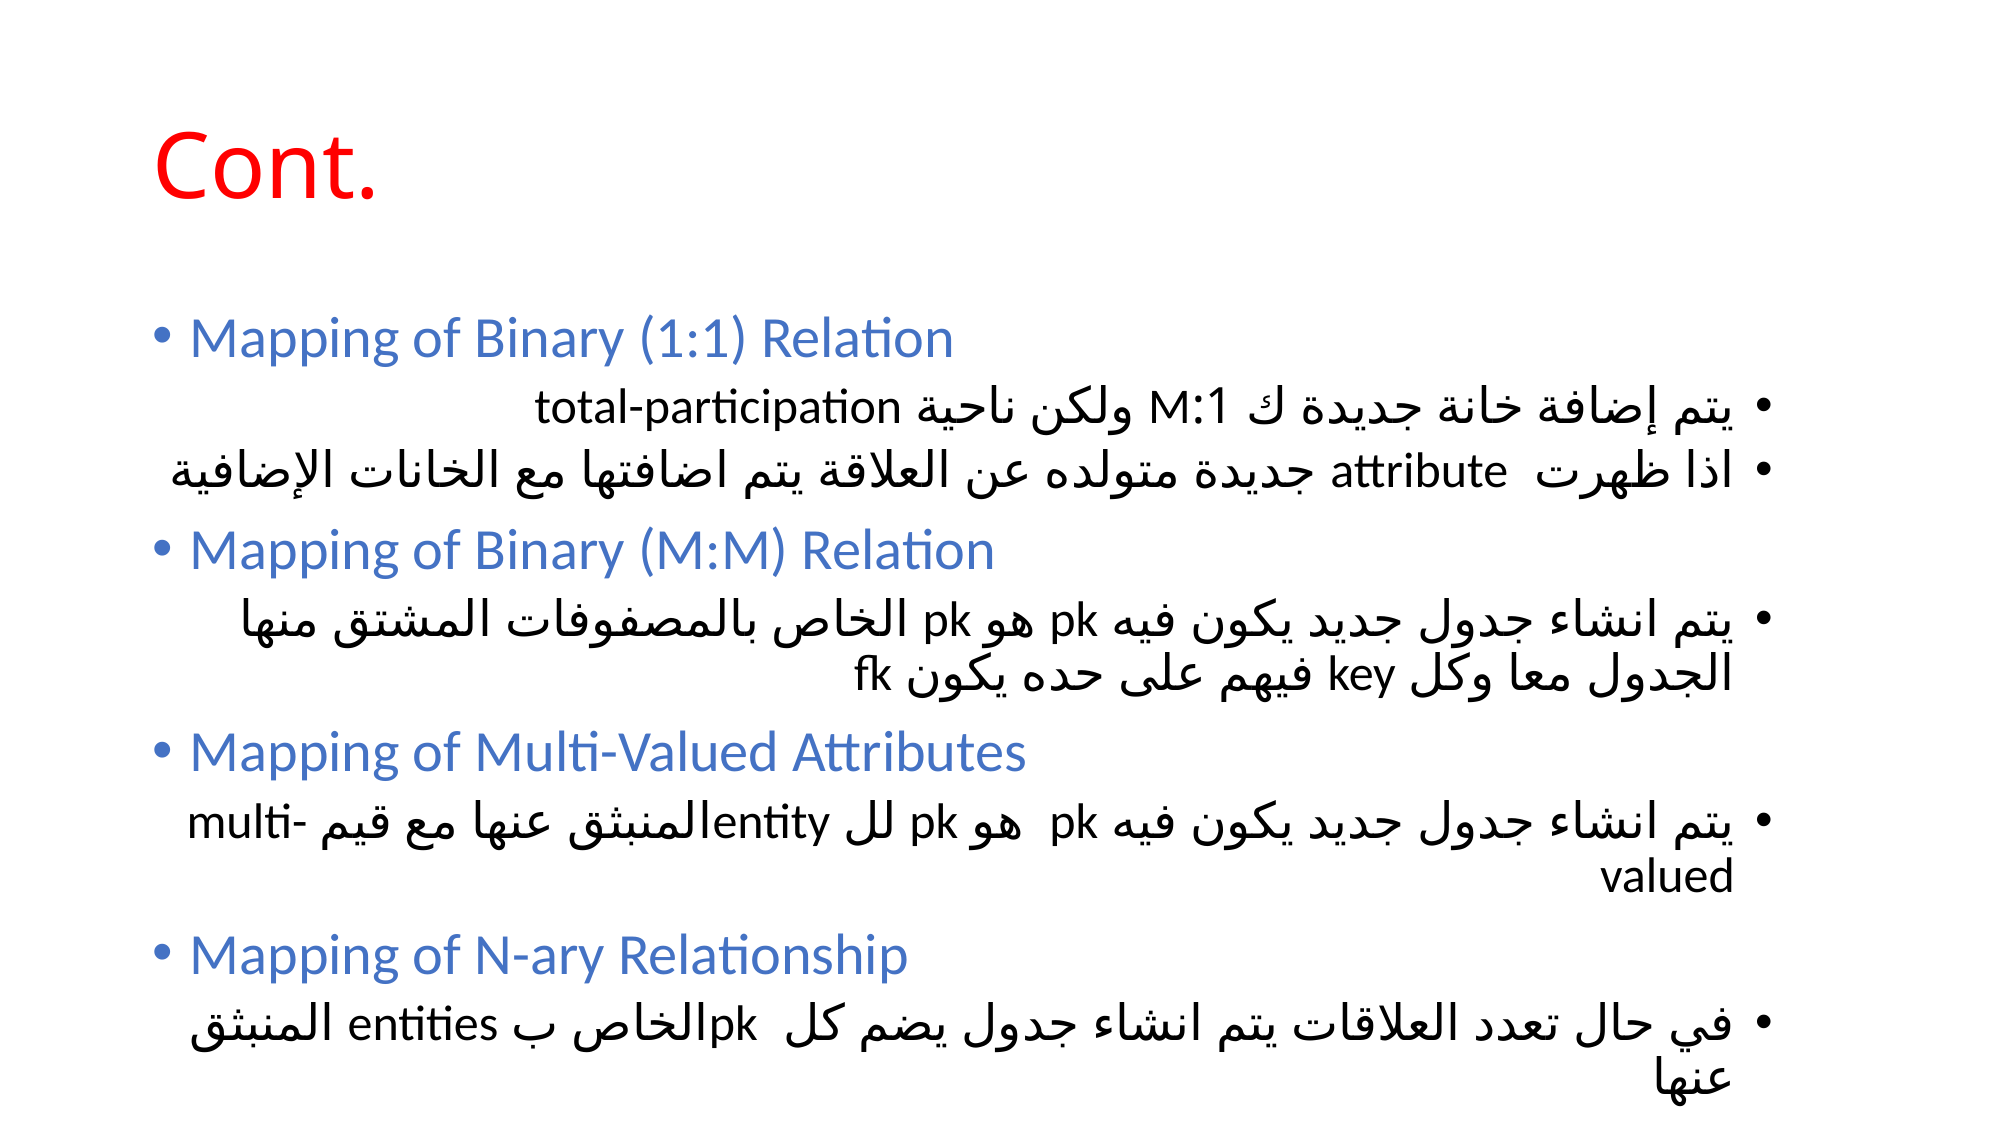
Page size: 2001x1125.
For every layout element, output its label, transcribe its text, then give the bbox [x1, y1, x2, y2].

list Mapping of Binary (1:1) Relation يتم إضافة خانة جديدة ك 1:M ولكن ناحية total-participation اذا ظهرت attribute جديدة متولده عن العلاقة يتم اضافتها مع الخانات الإضافية Mapping of Binary (M:M) Relation يتم انشاء جدول جديد يكون فيه pk هو pk الخاص بالمصفوفات المشتق منها الجدول معا وكل key فيهم على حده يكون fk Mapping of Multi-Valued Attributes يتم انشاء جدول جديد يكون فيه pk هو pk لل entityالمنبثق عنها مع قيم multi-valued Mapping of N-ary Relationship في حال تعدد العلاقات يتم انشاء جدول يضم كل pkالخاص ب entities المنبثق عنها [137, 299, 1863, 1014]
title Cont. [137, 59, 1863, 278]
